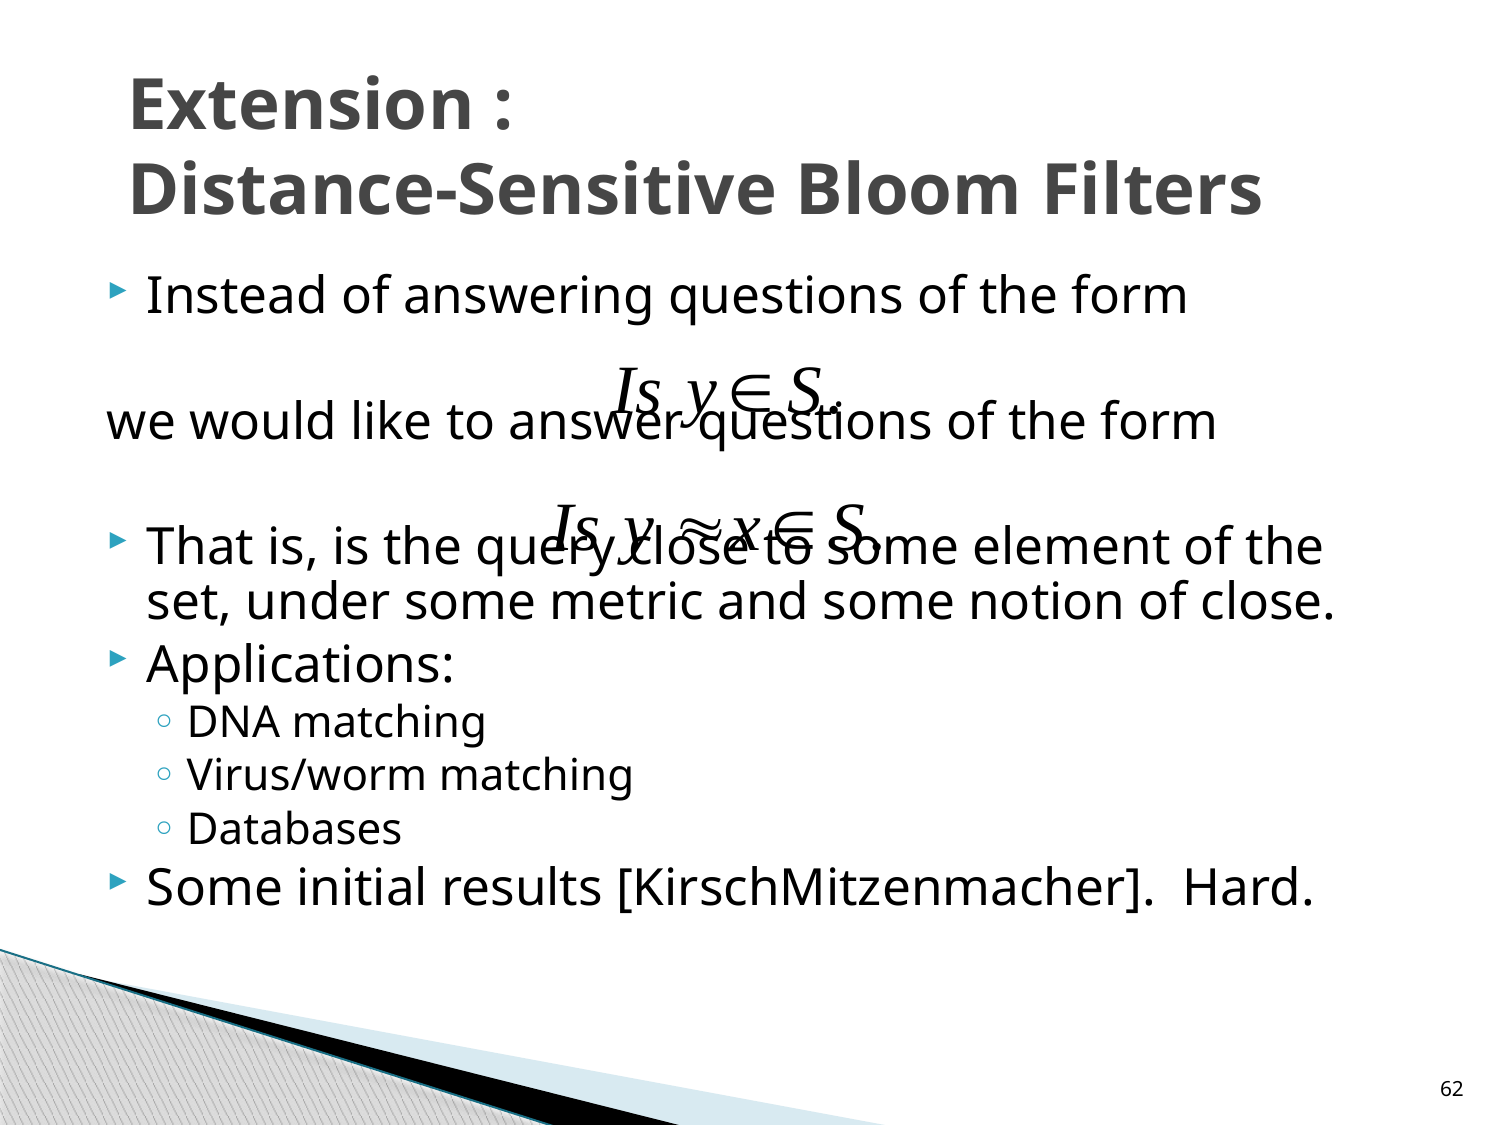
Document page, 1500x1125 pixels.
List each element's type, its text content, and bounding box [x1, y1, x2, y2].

list Instead of answering questions of the form we would like to answer questions of the form That is, is the query close to some element of the set, under some metric and some notion of close. Applications: DNA matching Virus/worm matching Databases Some initial results [KirschMitzenmacher]. Hard. [75, 262, 1425, 938]
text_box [599, 349, 850, 443]
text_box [537, 487, 891, 580]
title Extension : Distance-Sensitive Bloom Filters [112, 50, 1388, 238]
slide_number 62 [1418, 1051, 1479, 1112]
